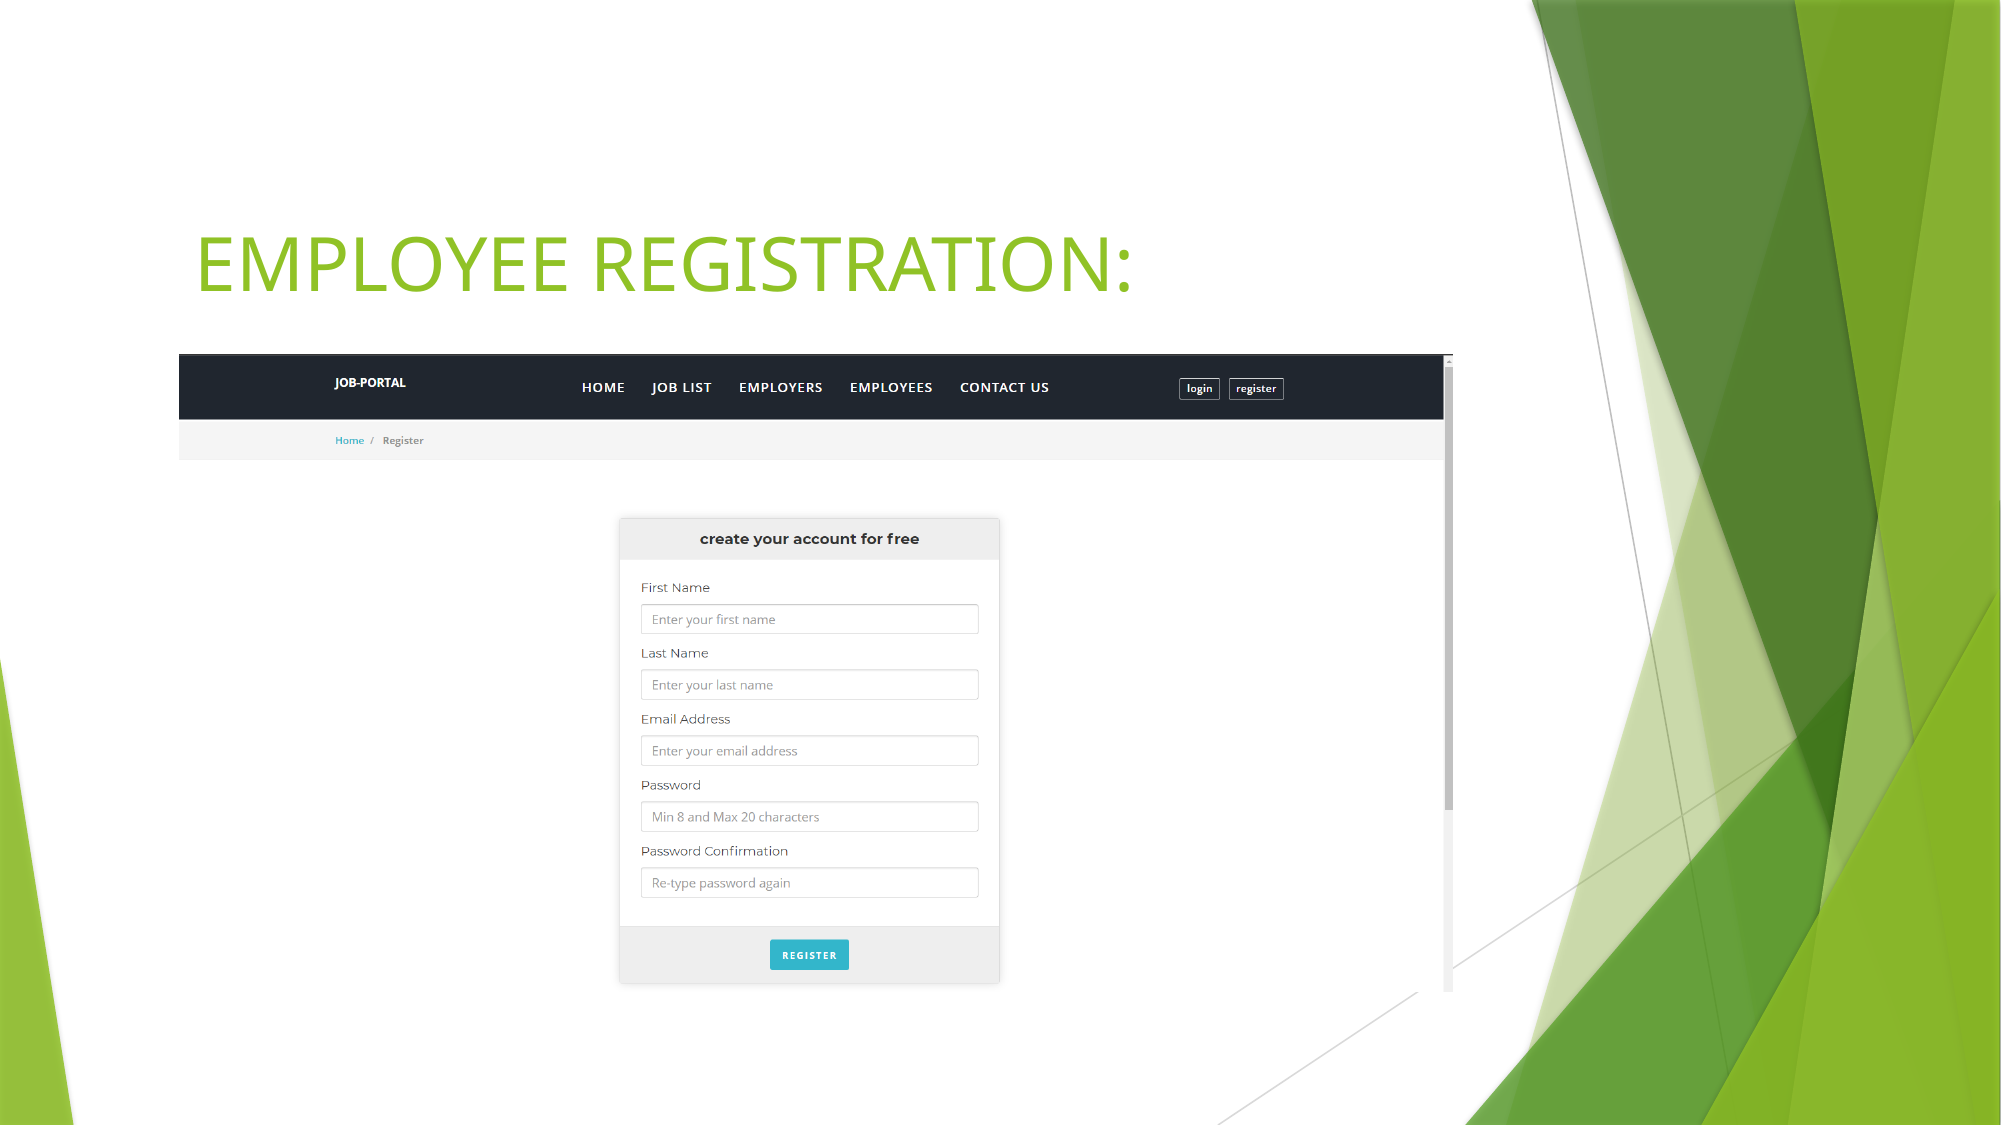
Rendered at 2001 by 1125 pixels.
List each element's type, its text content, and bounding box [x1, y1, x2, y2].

title EMPLOYEE REGISTRATION: [179, 208, 1591, 426]
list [179, 353, 1454, 992]
